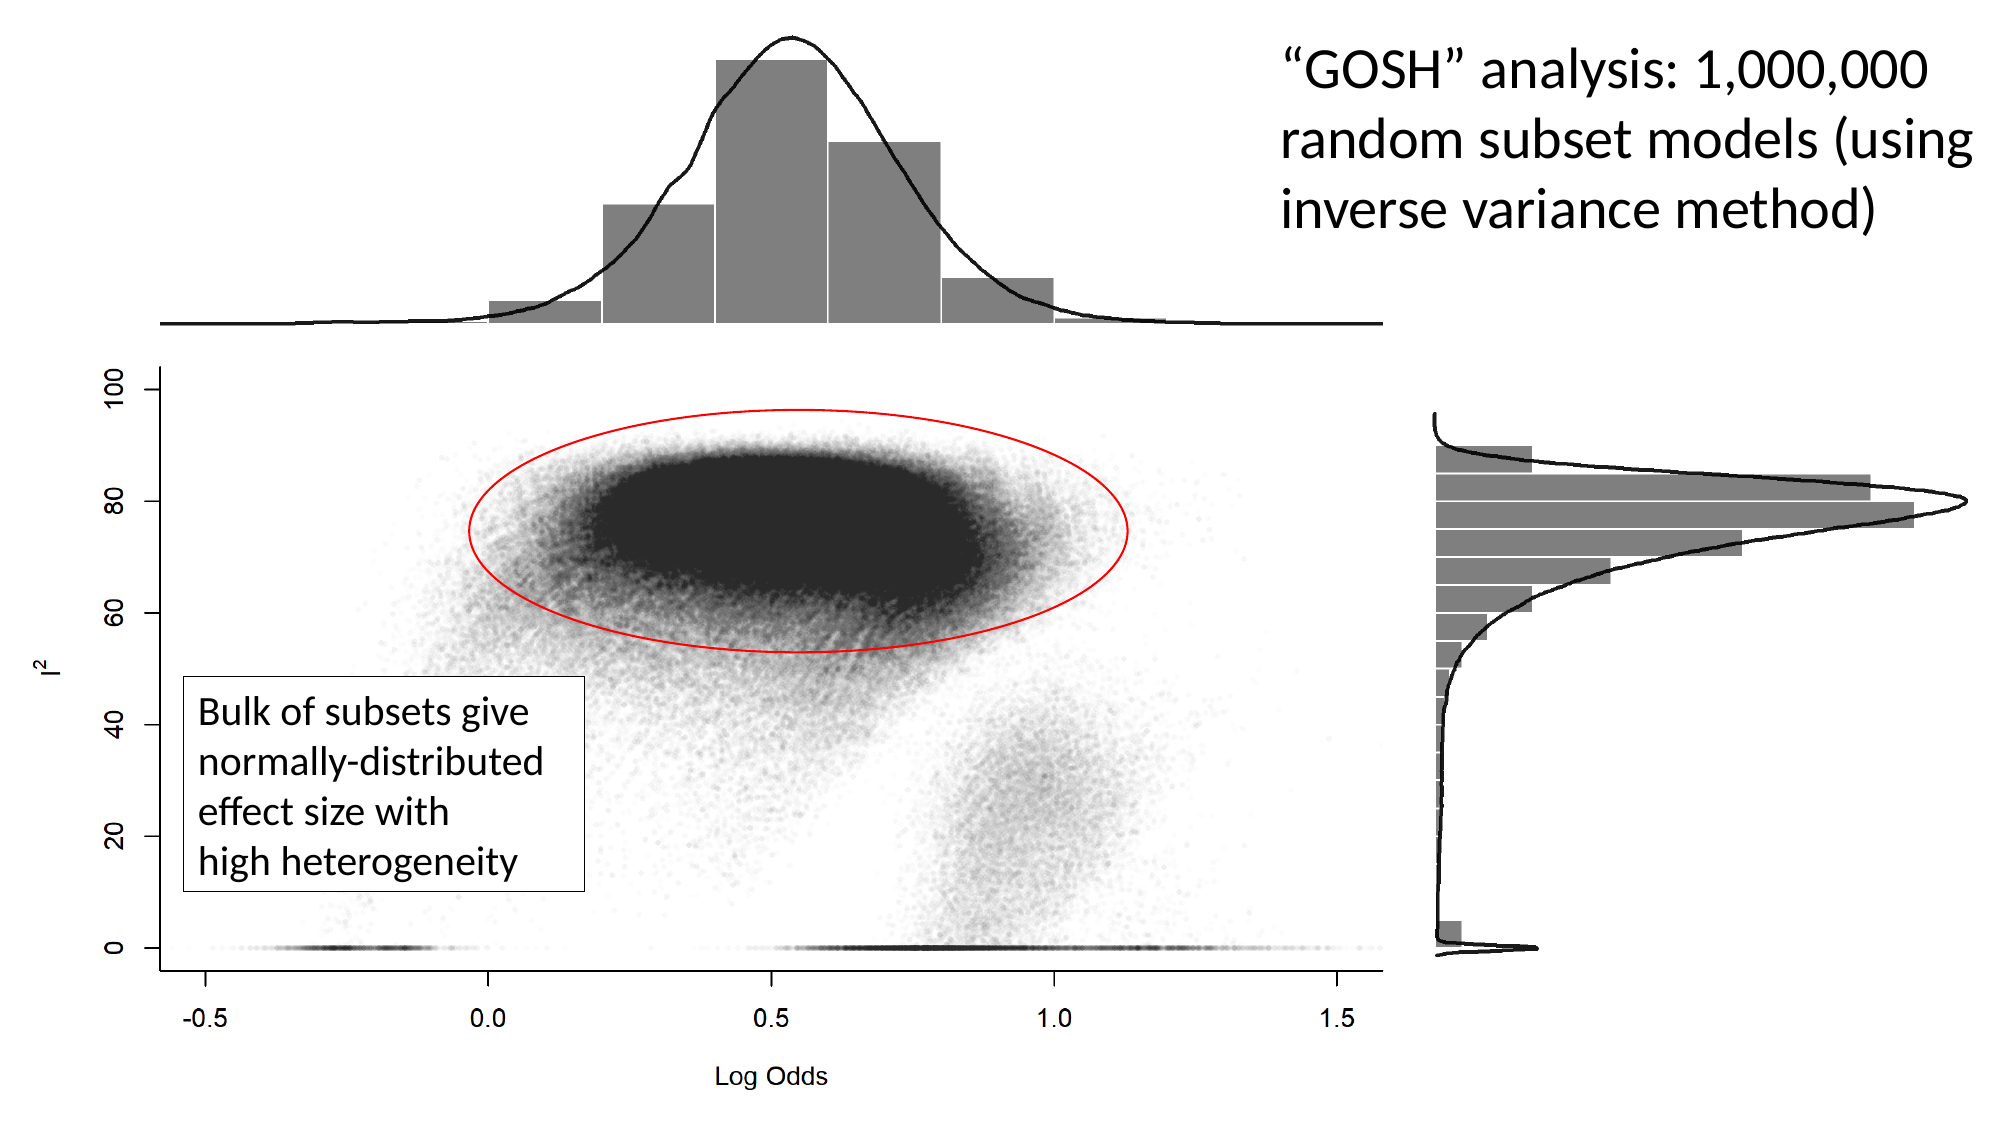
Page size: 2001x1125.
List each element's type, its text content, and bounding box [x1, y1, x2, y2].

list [32, 35, 1968, 1090]
text_box “GOSH” analysis: 1,000,000 random subset models (using inverse variance method) [1265, 23, 2000, 248]
